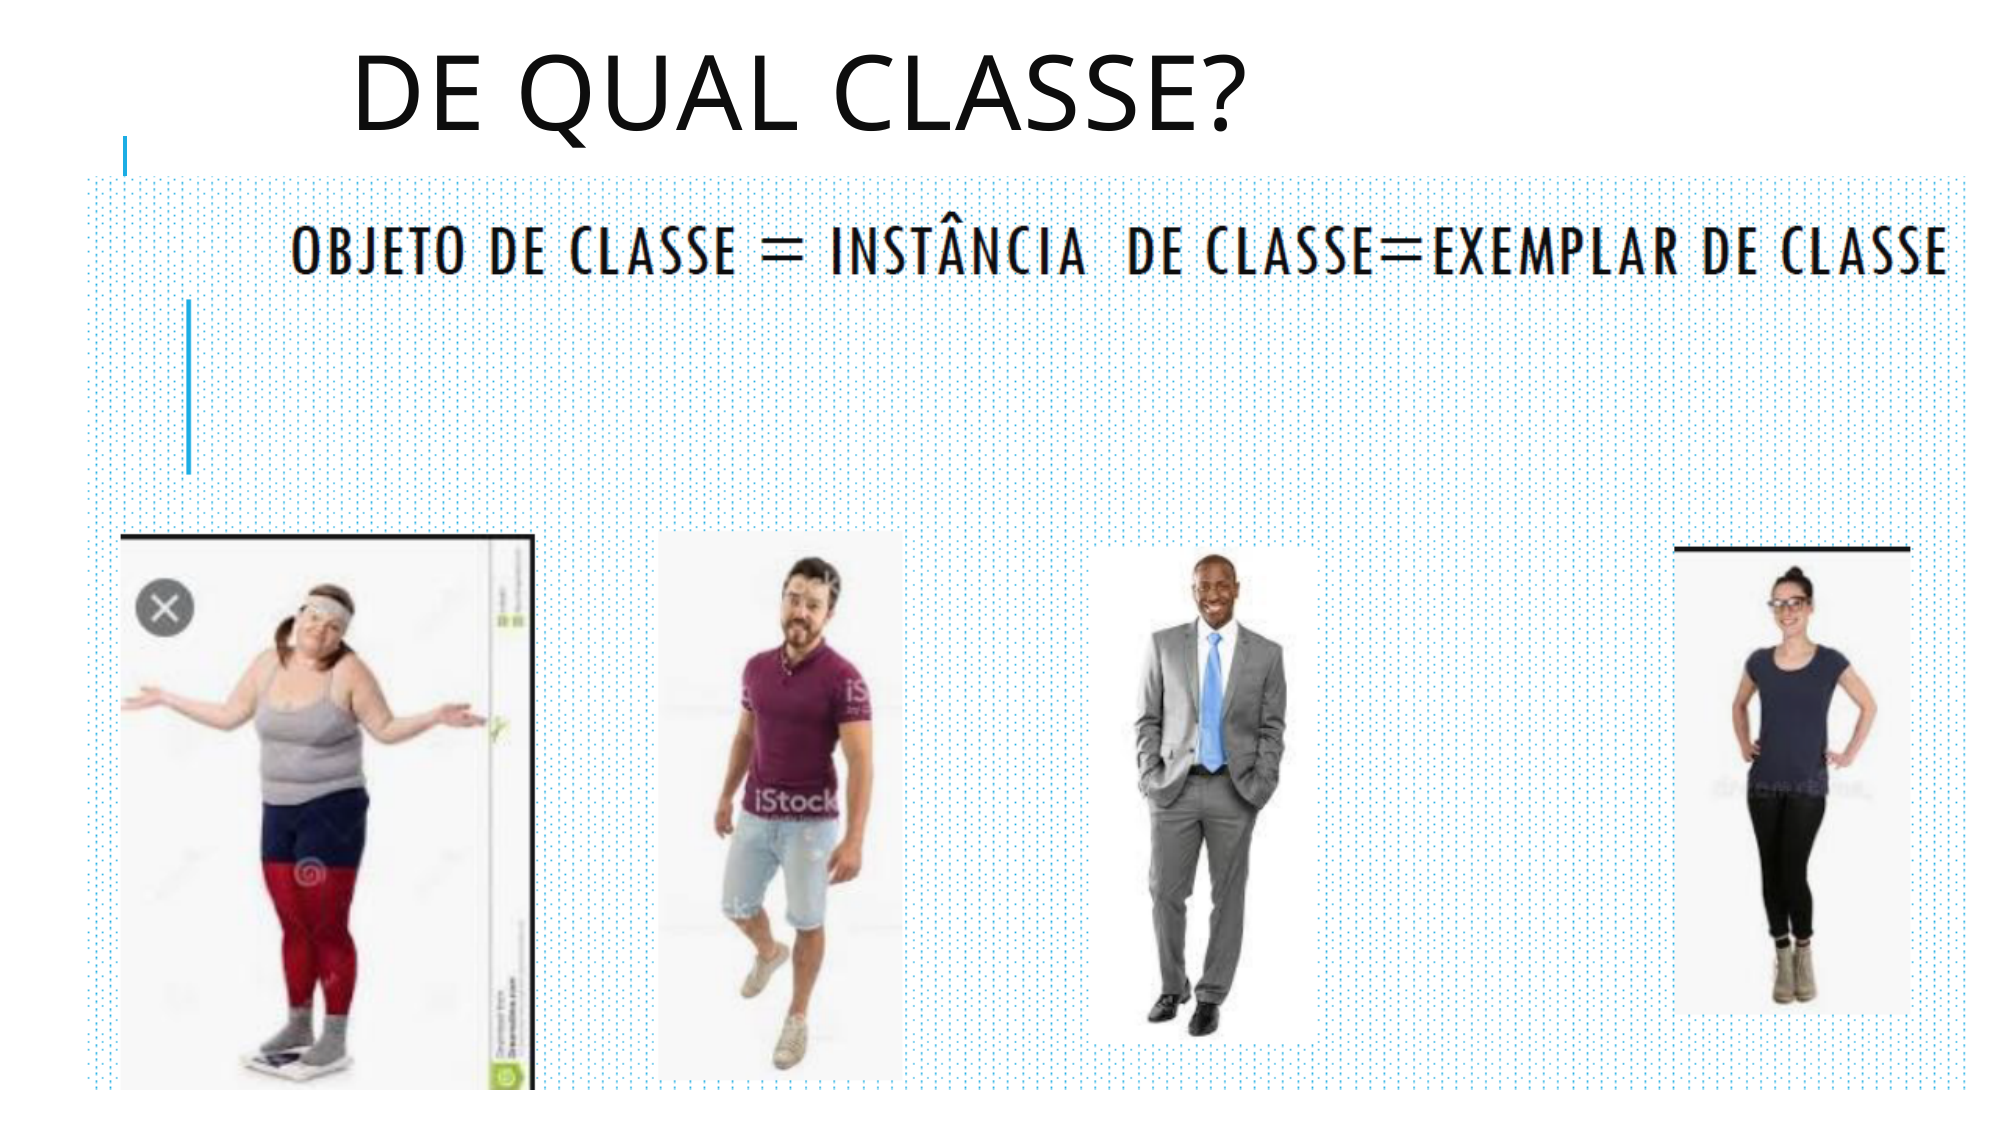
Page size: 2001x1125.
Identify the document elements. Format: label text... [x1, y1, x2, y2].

picture [84, 176, 1970, 1090]
title De qual classe? [334, 35, 1560, 167]
